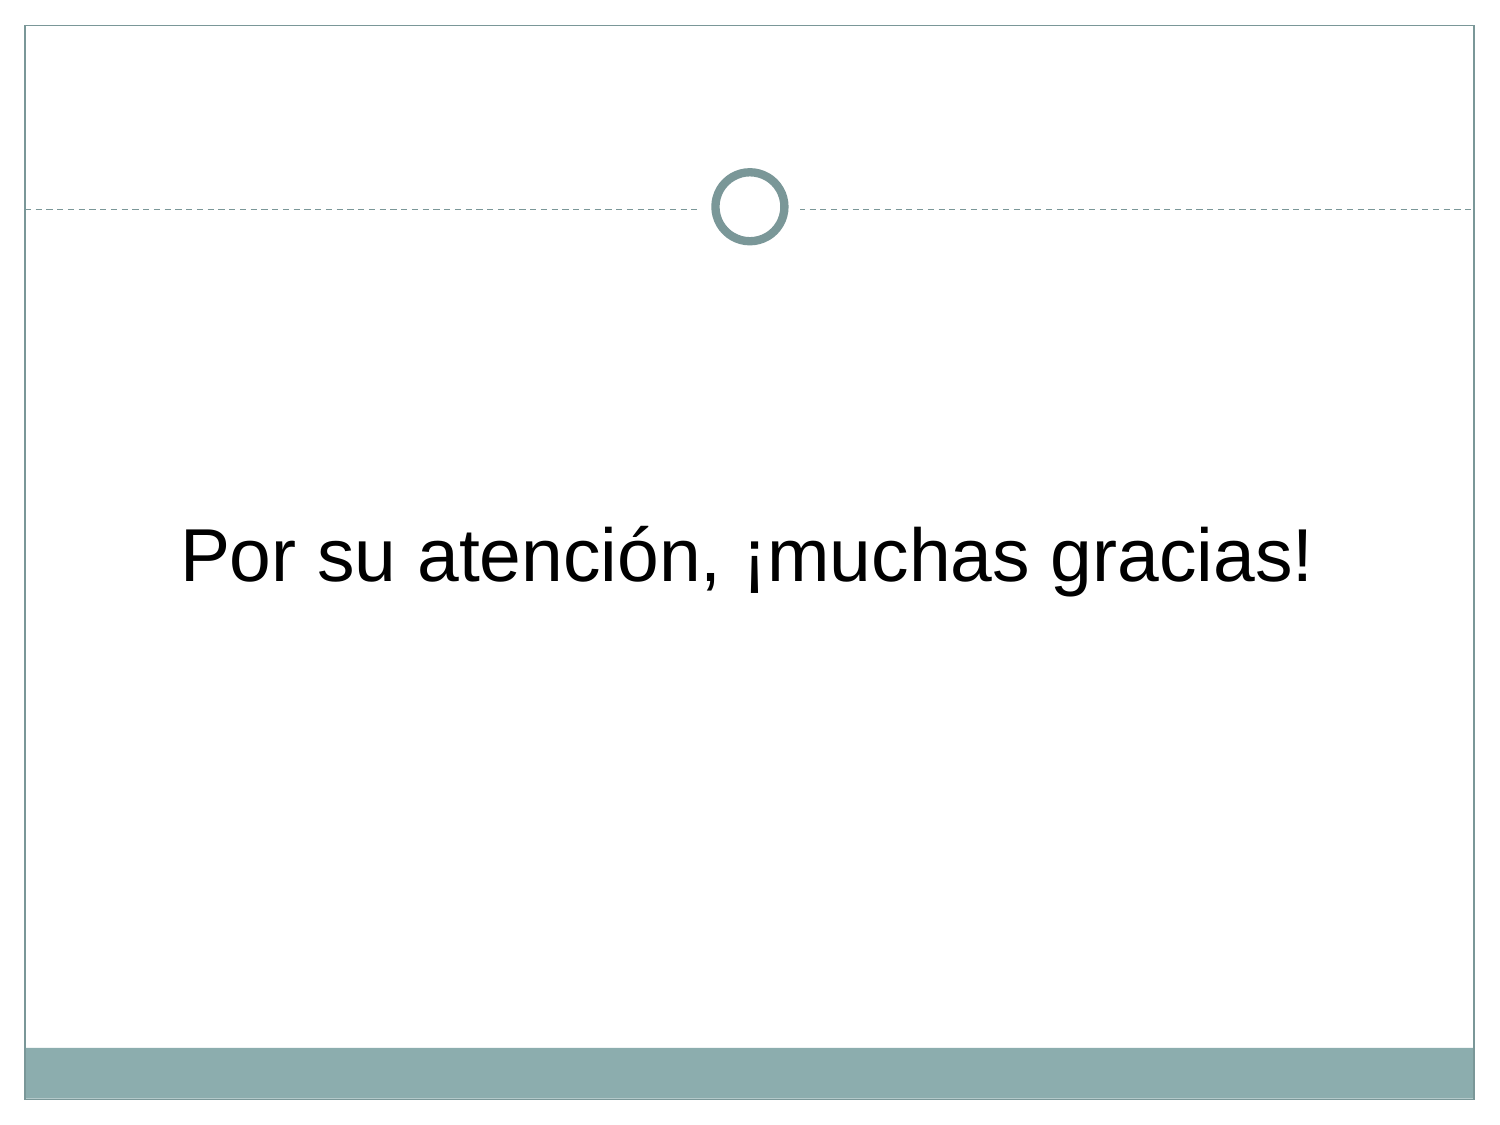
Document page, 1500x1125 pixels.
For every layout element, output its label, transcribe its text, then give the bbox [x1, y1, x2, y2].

list Por su atención, ¡muchas gracias! [49, 250, 1445, 1001]
